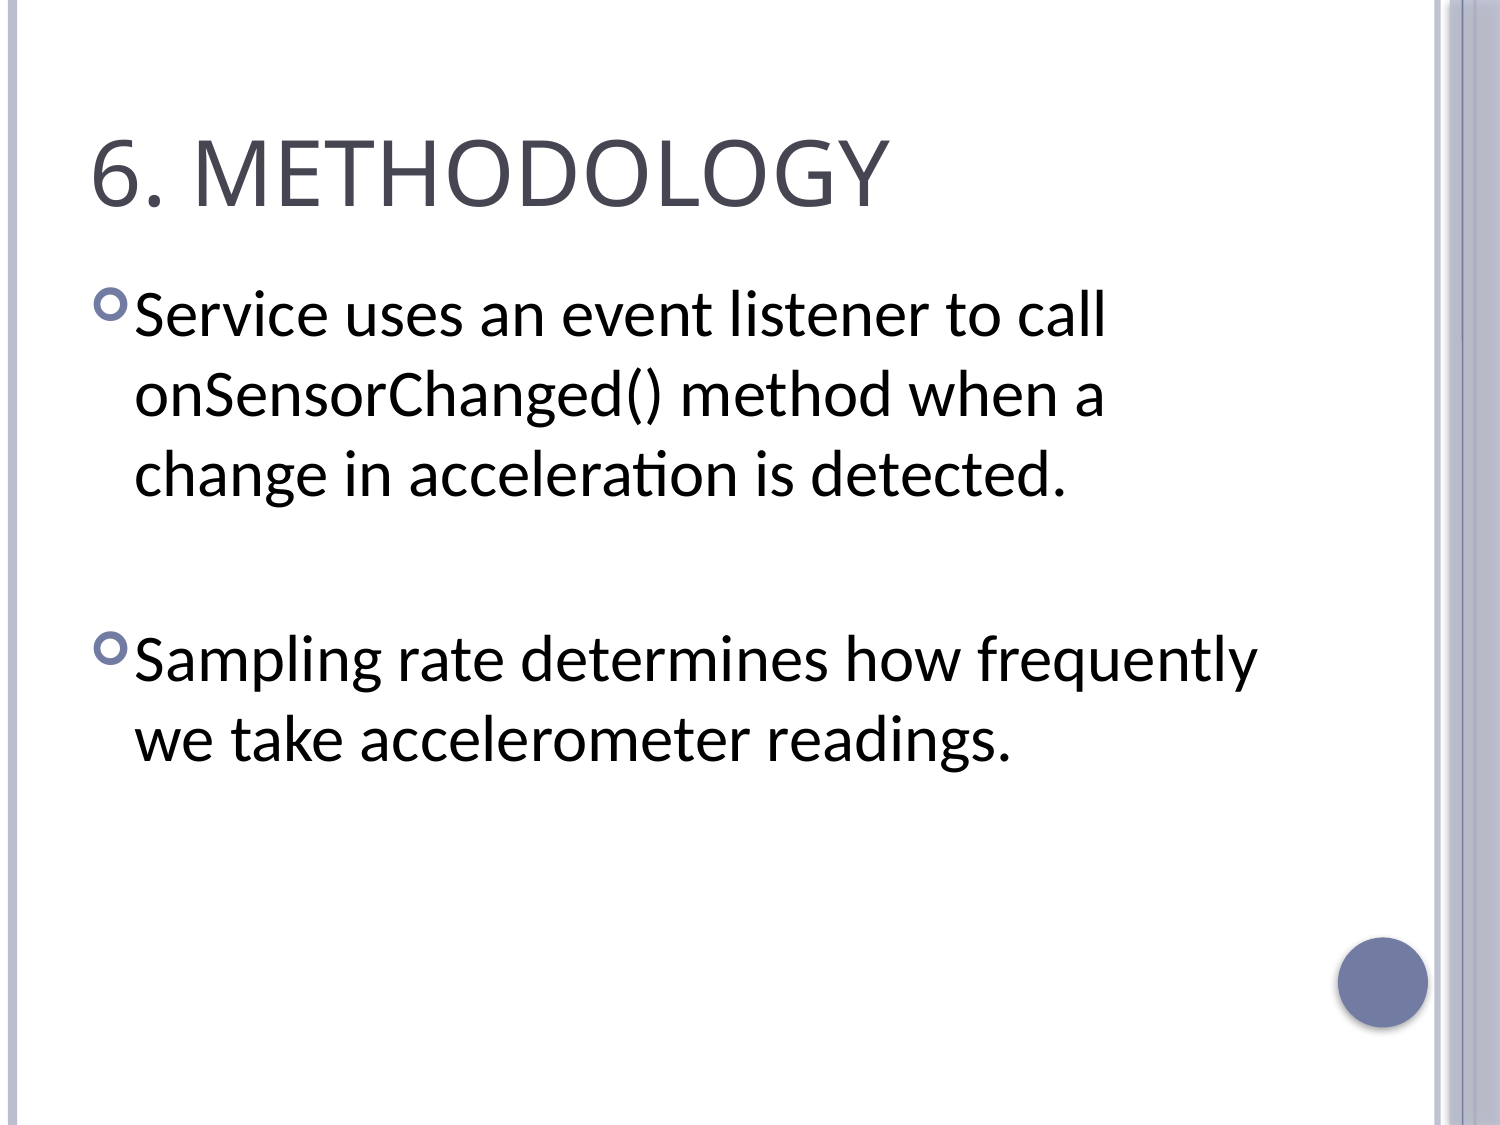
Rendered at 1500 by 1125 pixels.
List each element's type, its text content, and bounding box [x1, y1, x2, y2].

list Service uses an event listener to call onSensorChanged() method when a change in acceleration is detected. Sampling rate determines how frequently we take accelerometer readings. [75, 262, 1300, 1062]
title 6. Methodology [75, 45, 1300, 233]
